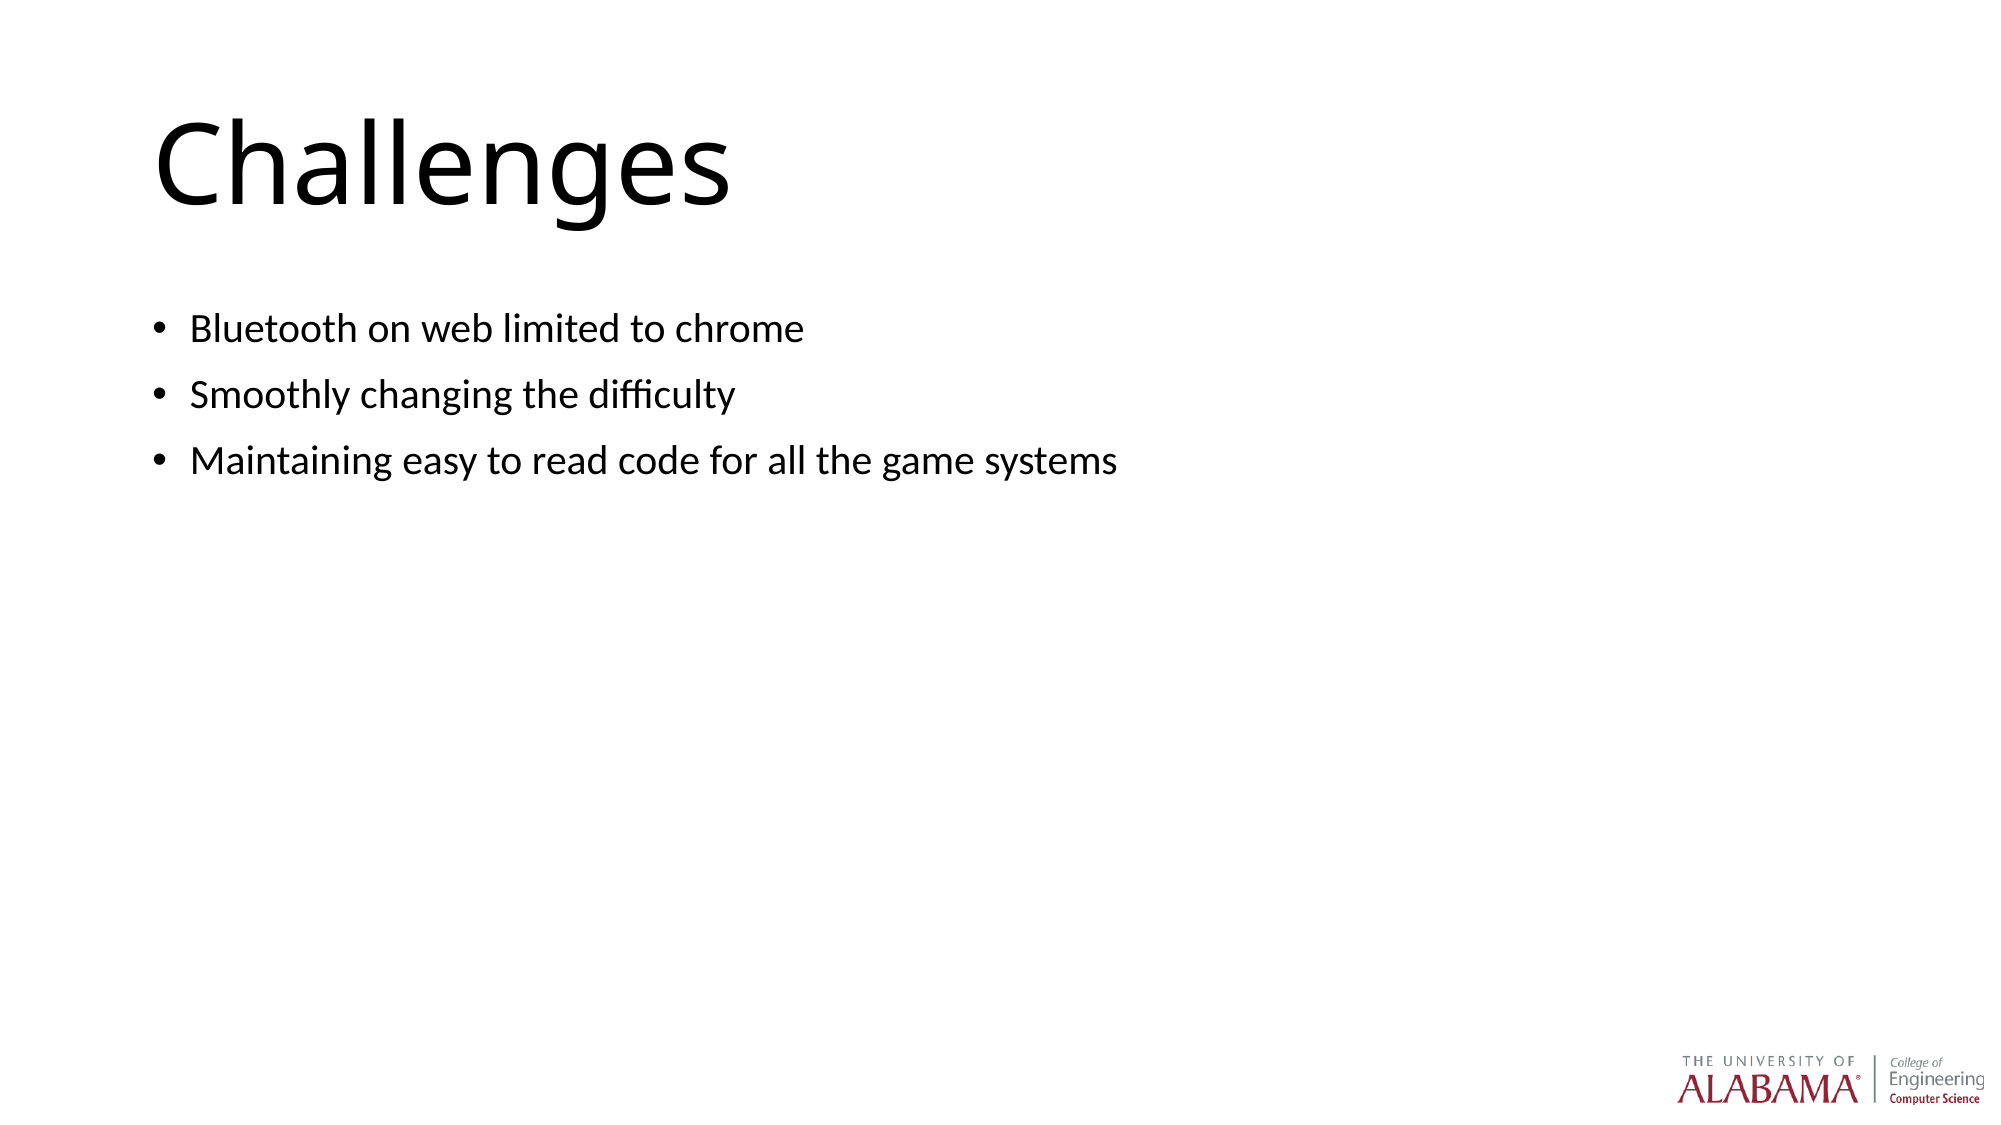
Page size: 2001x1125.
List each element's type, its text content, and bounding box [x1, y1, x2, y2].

title Challenges [137, 59, 1863, 278]
picture [1676, 1054, 1984, 1105]
list Bluetooth on web limited to chrome Smoothly changing the difficulty Maintaining easy to read code for all the game systems [137, 299, 1863, 1014]
